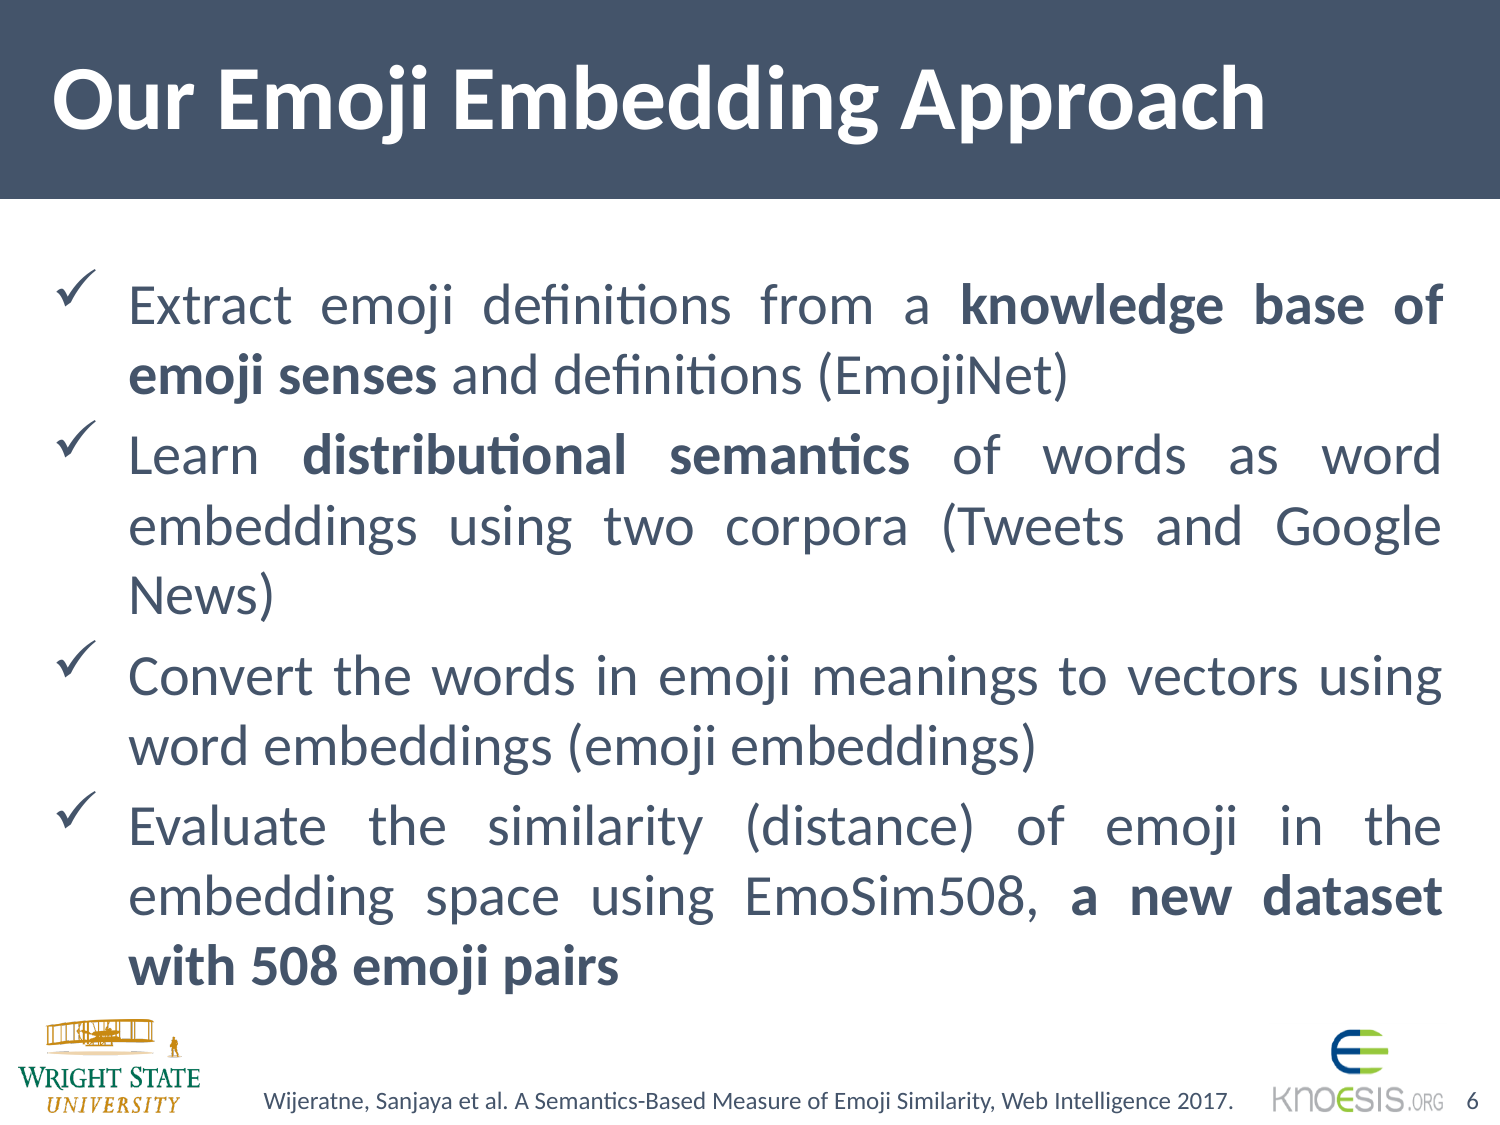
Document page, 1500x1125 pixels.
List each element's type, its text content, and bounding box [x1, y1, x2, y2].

picture [18, 1019, 200, 1113]
text_box Our Emoji Embedding Approach [0, 0, 1500, 199]
footer Wijeratne, Sanjaya et al. A Semantics-Based Measure of Emoji Similarity, Web Intelligence 2017. [0, 1069, 1500, 1125]
picture [1269, 1023, 1447, 1118]
text_box Extract emoji definitions from a knowledge base of emoji senses and definitions (EmojiNet) Learn distributional semantics of words as word embeddings using two corpora (Tweets and Google News) Convert the words in emoji meanings to vectors using word embeddings (emoji embeddings) Evaluate the similarity (distance) of emoji in the embedding space using EmoSim508, a new dataset with 508 emoji pairs [0, 258, 1459, 1000]
